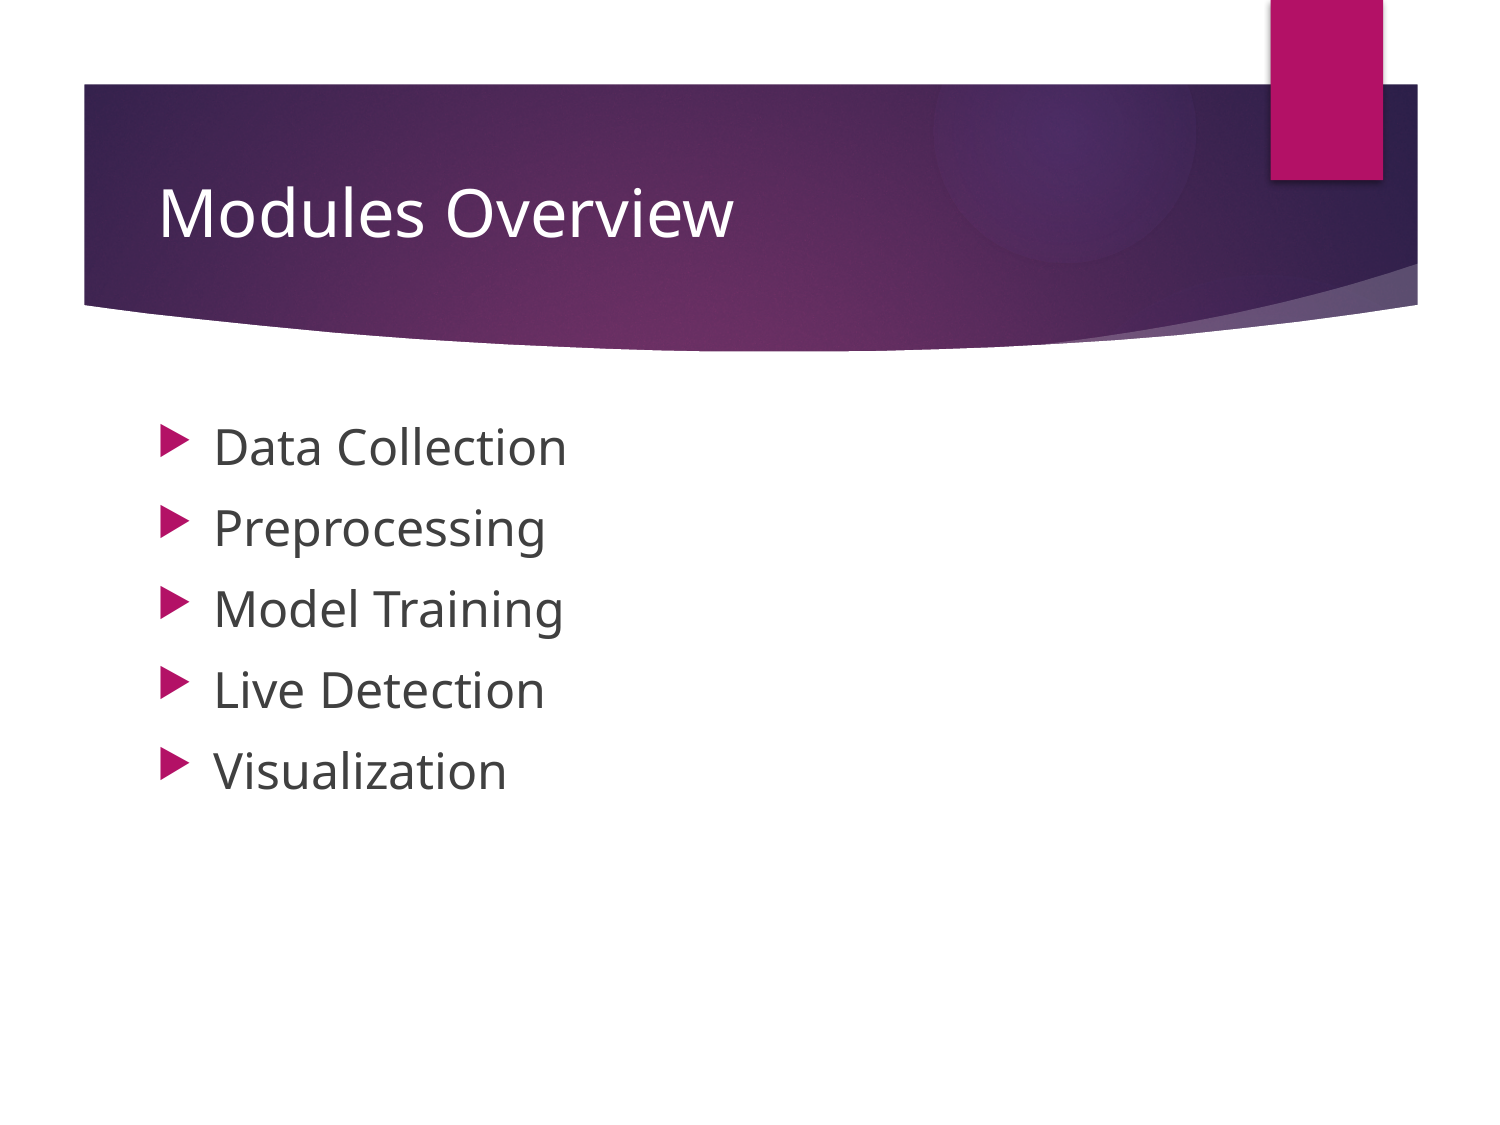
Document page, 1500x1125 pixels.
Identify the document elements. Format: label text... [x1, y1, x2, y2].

title Modules Overview [142, 152, 1183, 269]
list Data Collection Preprocessing Model Training Live Detection Visualization [141, 408, 1183, 988]
